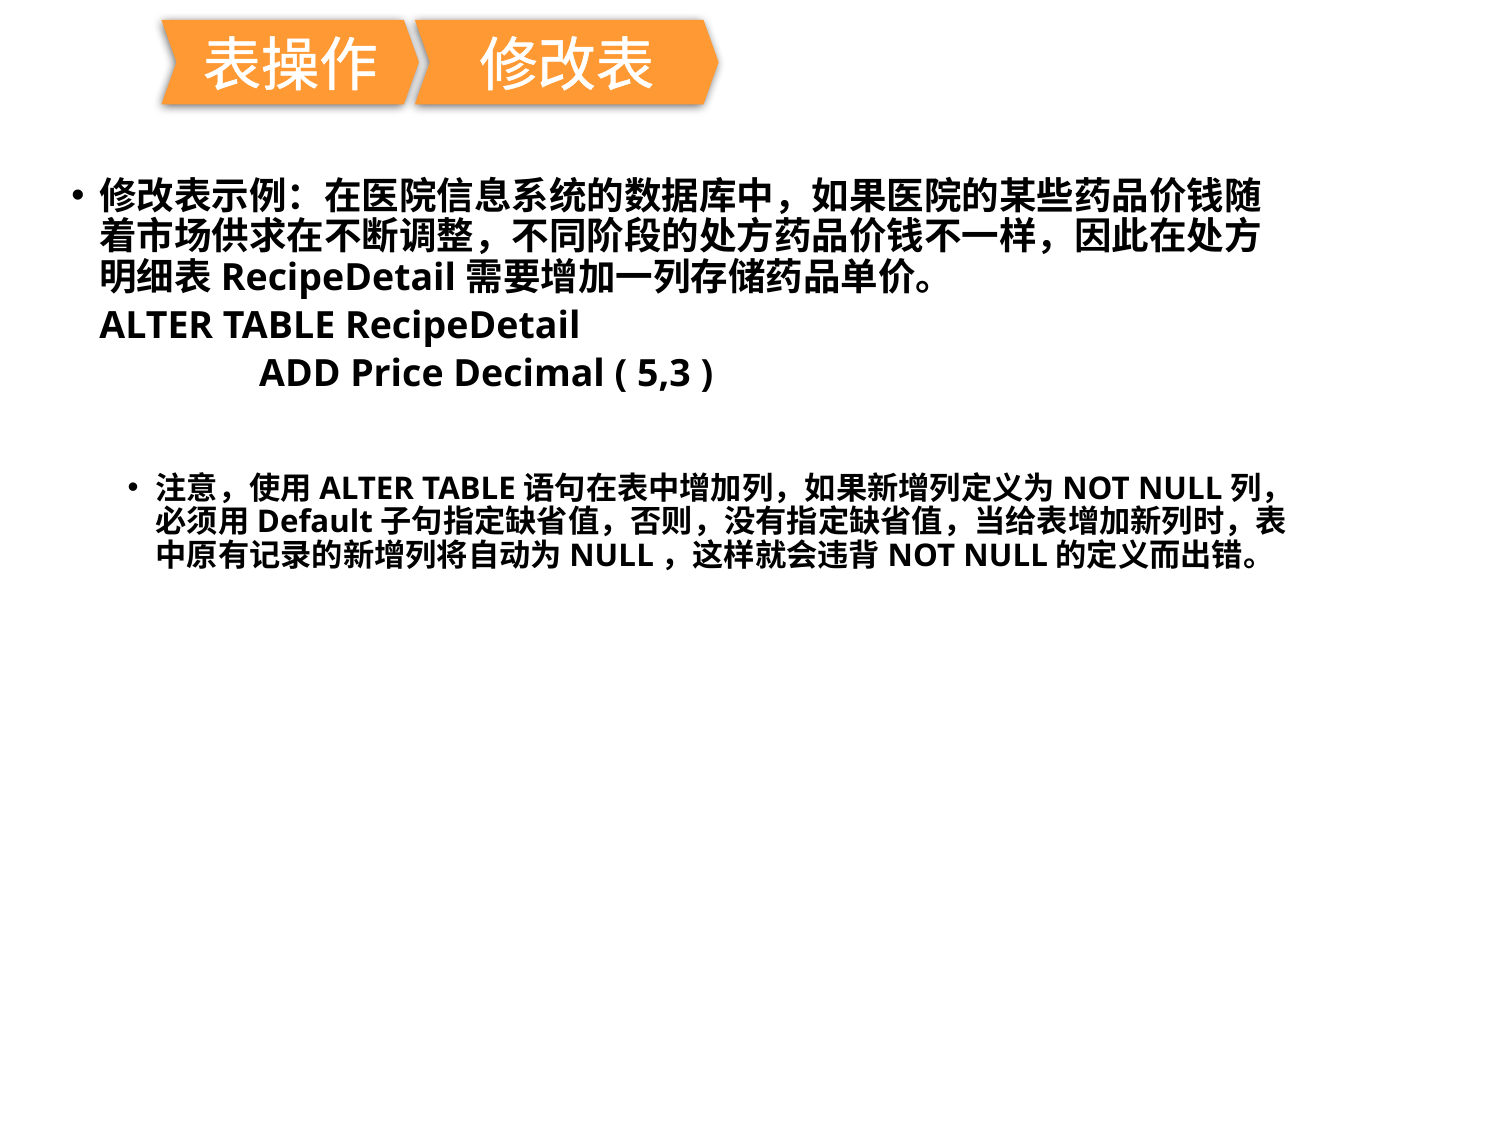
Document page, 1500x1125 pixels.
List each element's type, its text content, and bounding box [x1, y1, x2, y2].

text_box 修改表 [414, 19, 719, 105]
list 修改表示例：在医院信息系统的数据库中，如果医院的某些药品价钱随着市场供求在不断调整，不同阶段的处方药品价钱不一样，因此在处方明细表RecipeDetail需要增加一列存储药品单价。 ALTER TABLE RecipeDetail ADD Price Decimal ( 5,3 ) 注意，使用ALTER TABLE语句在表中增加列，如果新增列定义为NOT NULL列，必须用Default子句指定缺省值，否则，没有指定缺省值，当给表增加新列时，表中原有记录的新增列将自动为NULL，这样就会违背NOT NULL的定义而出错。 [0, 169, 1314, 934]
text_box 表操作 [161, 19, 419, 105]
title [0, 59, 1294, 169]
